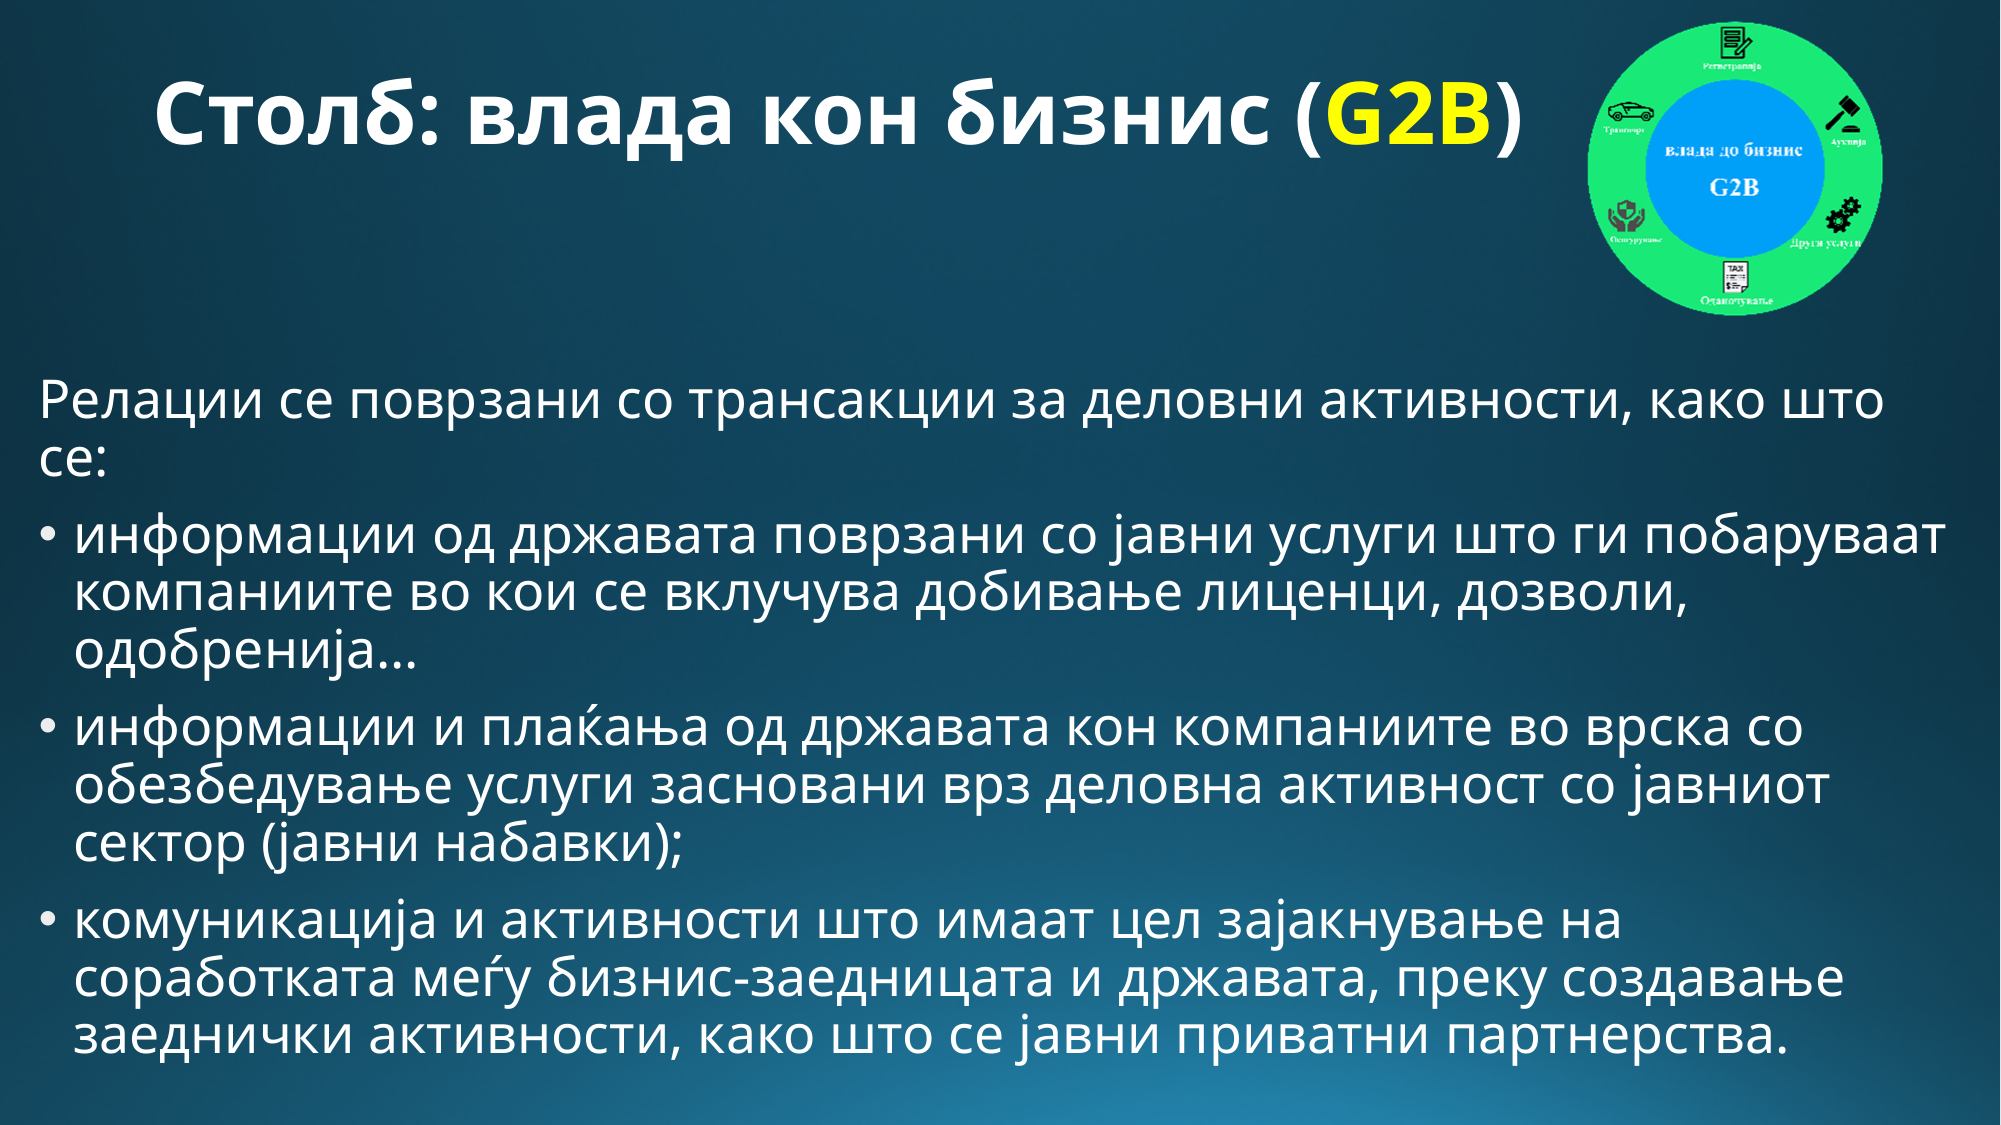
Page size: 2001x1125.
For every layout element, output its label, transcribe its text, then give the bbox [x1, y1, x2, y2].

title Столб: влада кон бизнис (G2B) [137, 59, 1573, 278]
picture [0, 0, 2001, 1125]
list Релации се поврзани со трансакции за деловни активности, како што се: информации од државата поврзани со јавни услуги што ги побаруваат компаниите во кои се вклучува добивање лиценци, дозволи, одобренија... информации и плаќања од државата кон компаниите во врска со обезбедување услуги засновани врз деловна активност со јавниот сектор (јавни набавки); комуникација и активности што имаат цел зајакнување на соработката меѓу бизнис-заедницата и државата, преку создавање заеднички активности, како што се јавни приватни партнерства. [23, 364, 1977, 1079]
